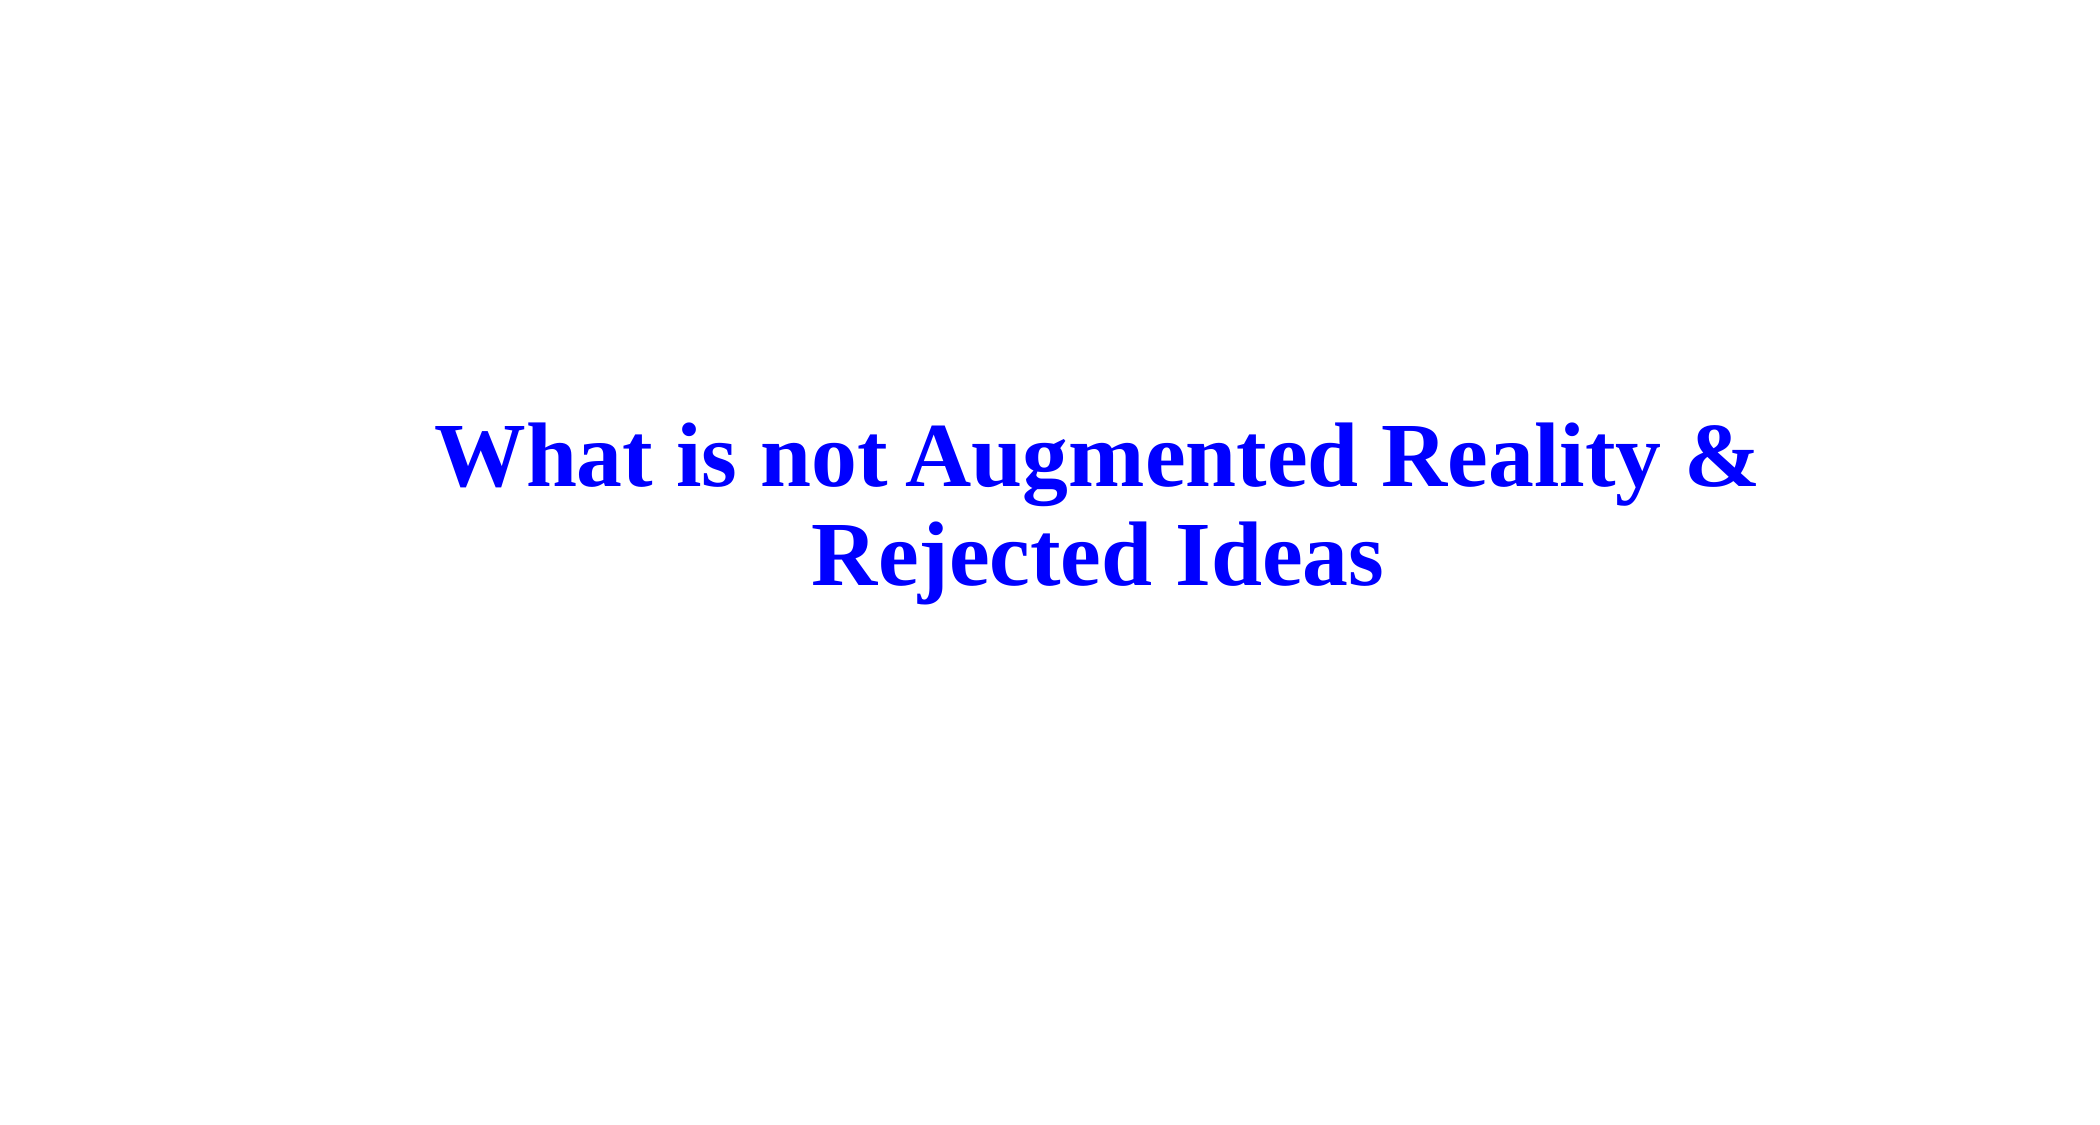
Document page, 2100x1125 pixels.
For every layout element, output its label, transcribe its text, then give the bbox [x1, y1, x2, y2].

title What is not Augmented Reality & Rejected Ideas [275, 434, 1922, 578]
